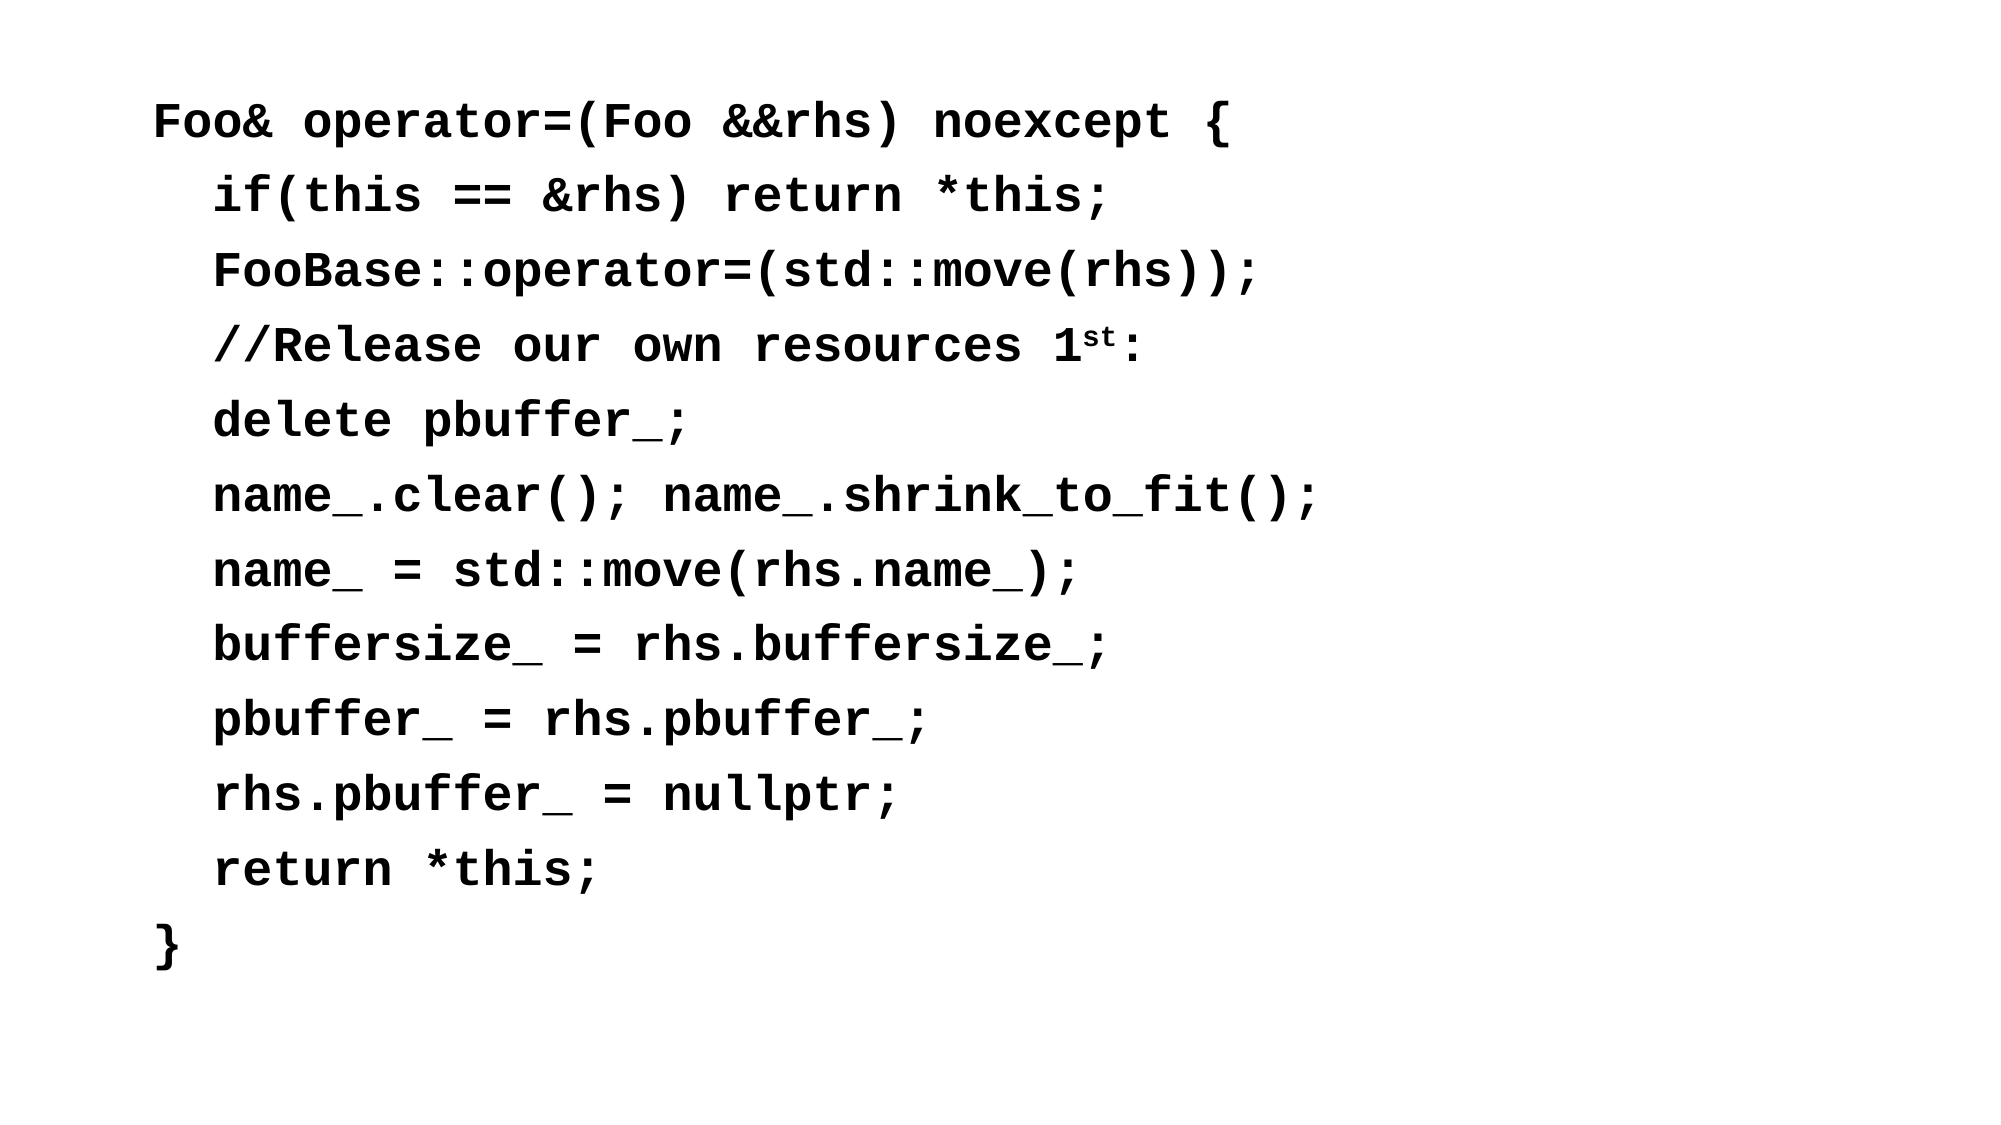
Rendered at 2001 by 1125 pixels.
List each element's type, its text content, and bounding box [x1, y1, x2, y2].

list Foo& operator=(Foo &&rhs) noexcept { if(this == &rhs) return *this; FooBase::operator=(std::move(rhs)); //Release our own resources 1st: delete pbuffer_; name_.clear(); name_.shrink_to_fit(); name_ = std::move(rhs.name_); buffersize_ = rhs.buffersize_; pbuffer_ = rhs.pbuffer_; rhs.pbuffer_ = nullptr; return *this; } [137, 86, 1863, 1014]
